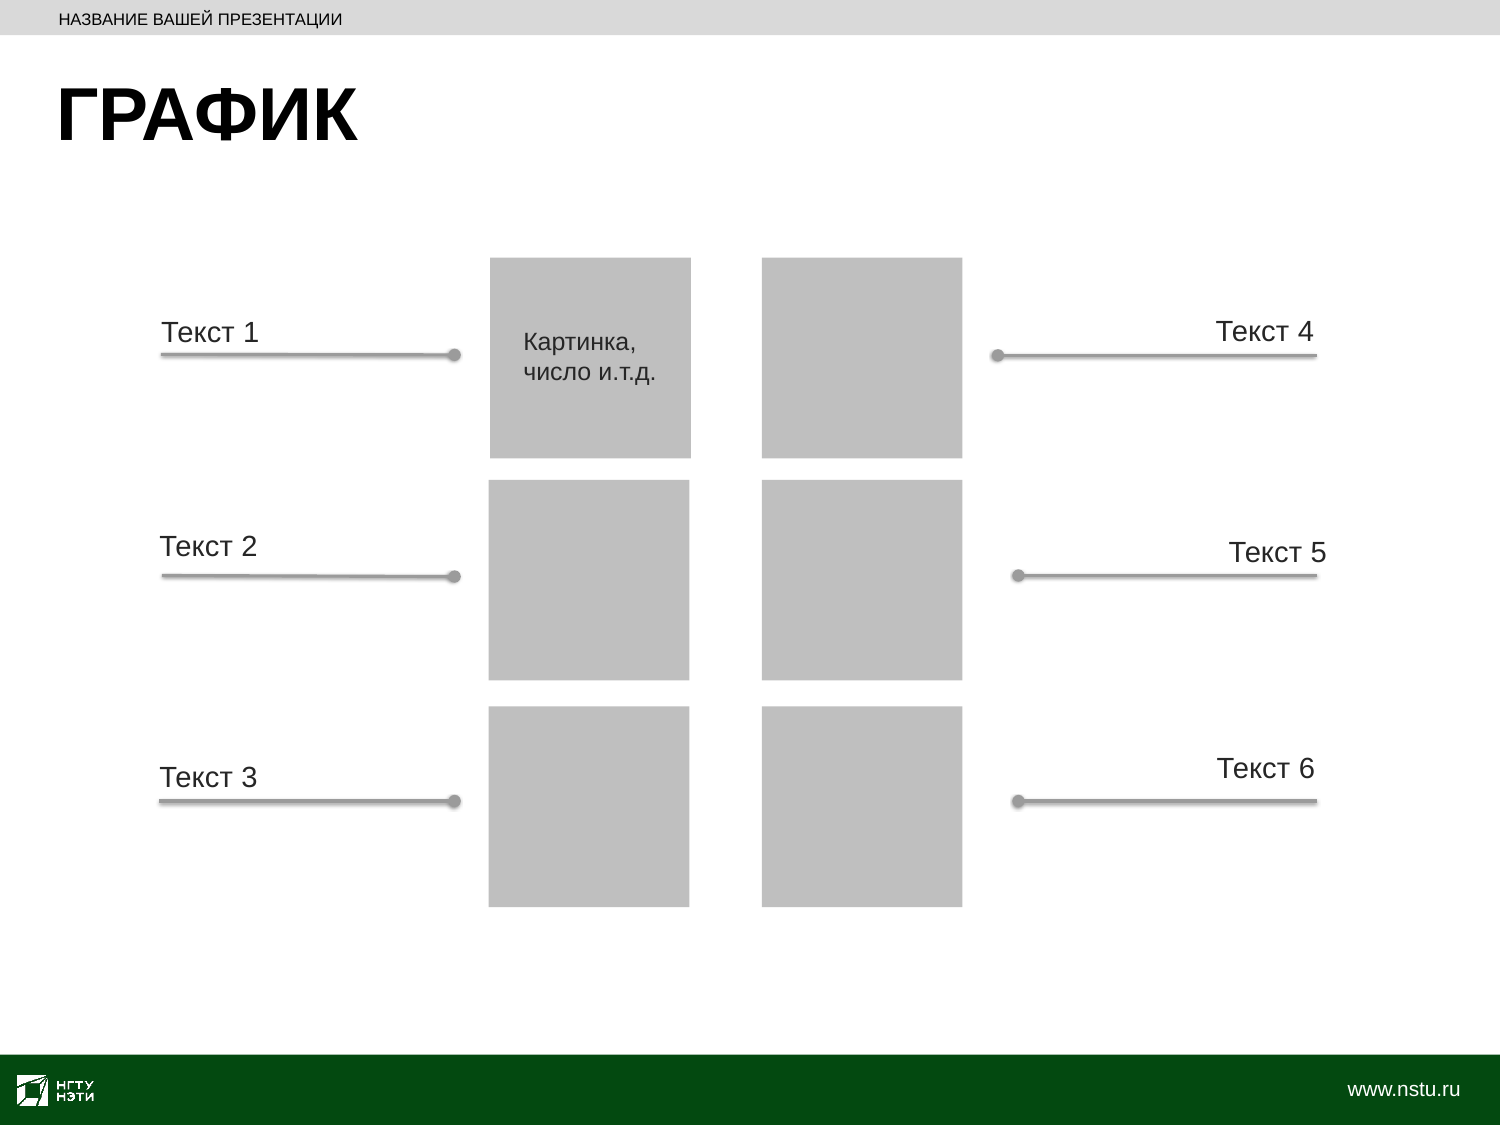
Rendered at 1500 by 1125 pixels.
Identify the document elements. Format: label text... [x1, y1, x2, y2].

text_box [761, 257, 964, 459]
text_box Текст 4 [1067, 304, 1329, 355]
text_box Картинка, число и.т.д. [523, 318, 785, 394]
text_box Текст 6 [1068, 742, 1330, 792]
title ГРАФИК [41, 67, 587, 185]
text_box [488, 705, 690, 908]
text_box Текст 2 [159, 519, 421, 570]
picture [17, 1075, 94, 1106]
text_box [159, 750, 455, 801]
text_box [761, 479, 964, 682]
text_box [761, 705, 964, 908]
text_box [489, 257, 692, 459]
text_box Текст 5 [1080, 525, 1342, 576]
text_box НАЗВАНИЕ ВАШЕЙ ПРЕЗЕНТАЦИИ [58, 8, 1500, 21]
text_box [488, 479, 690, 682]
text_box Текст 1 [160, 305, 423, 352]
